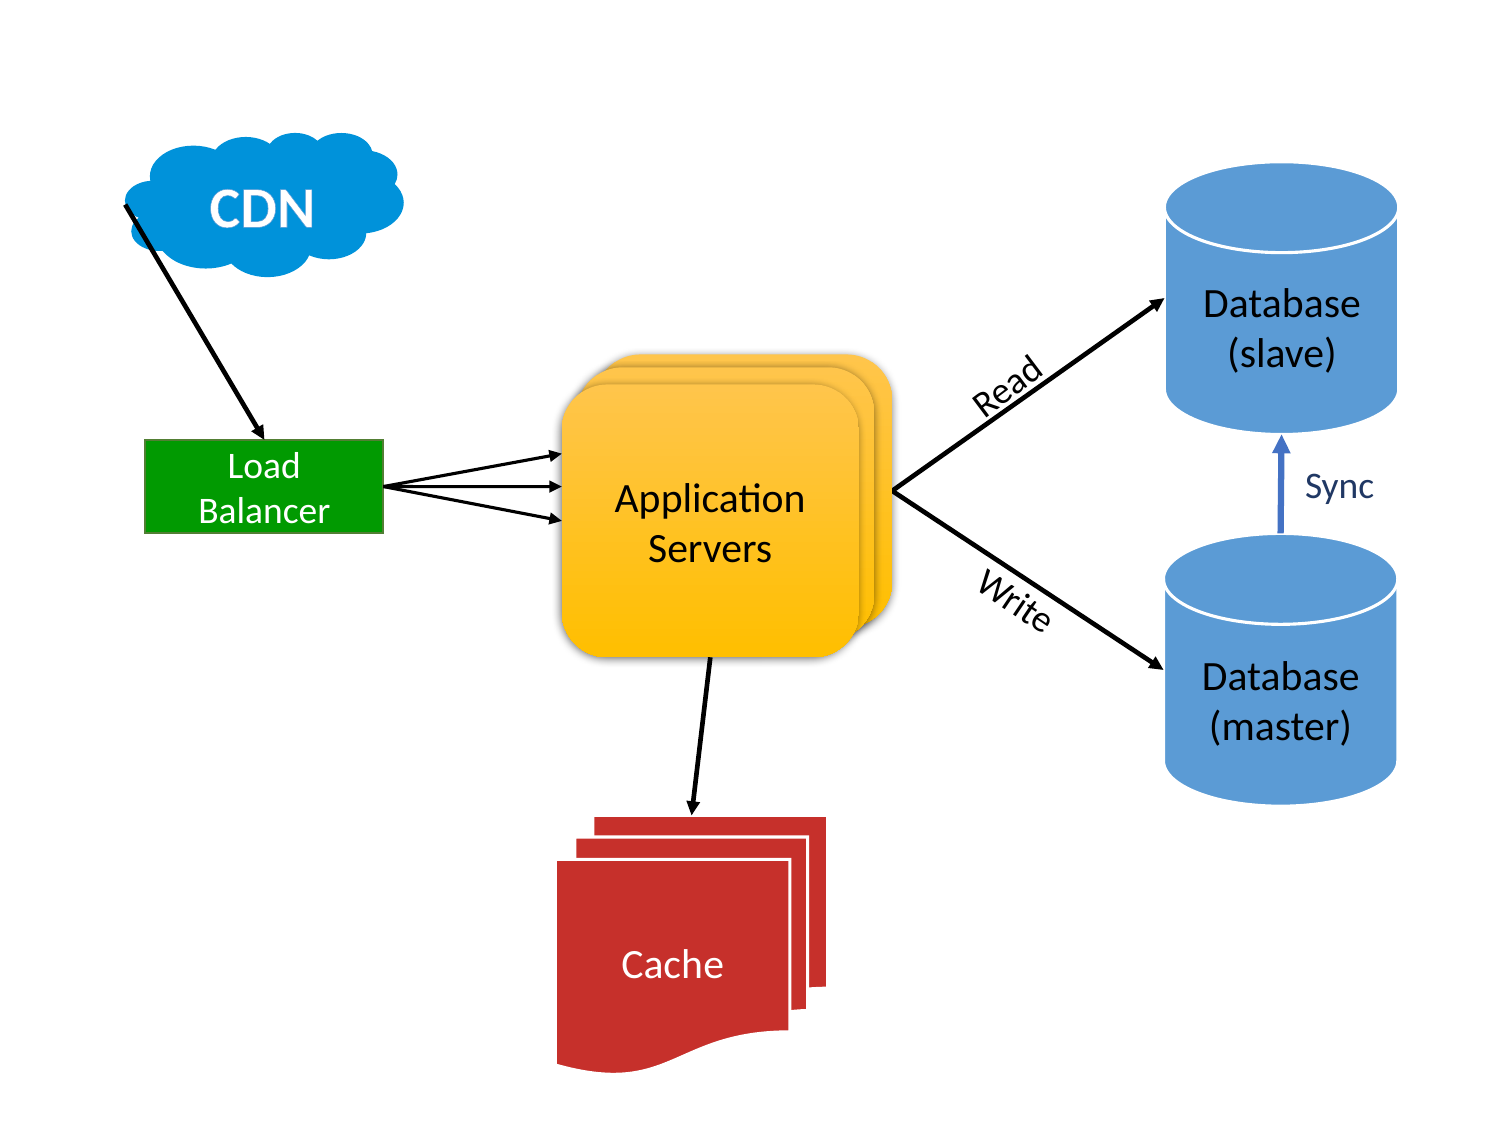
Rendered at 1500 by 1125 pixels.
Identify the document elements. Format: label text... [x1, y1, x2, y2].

text_box [1162, 160, 1401, 437]
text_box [892, 490, 1164, 670]
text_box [383, 453, 562, 487]
text_box Cache [553, 813, 830, 1076]
text_box [123, 131, 405, 279]
text_box Database (slave) [1187, 267, 1376, 383]
text_box Application Server [588, 367, 875, 622]
text_box Application Server [615, 354, 892, 616]
text_box Load Balancer [144, 439, 384, 534]
text_box Database (master) [1186, 641, 1375, 757]
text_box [892, 298, 1165, 491]
text_box CDN [194, 161, 331, 247]
text_box Application Servers [561, 384, 859, 658]
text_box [383, 487, 562, 521]
text_box [1161, 531, 1400, 808]
text_box Sync [1288, 453, 1391, 514]
